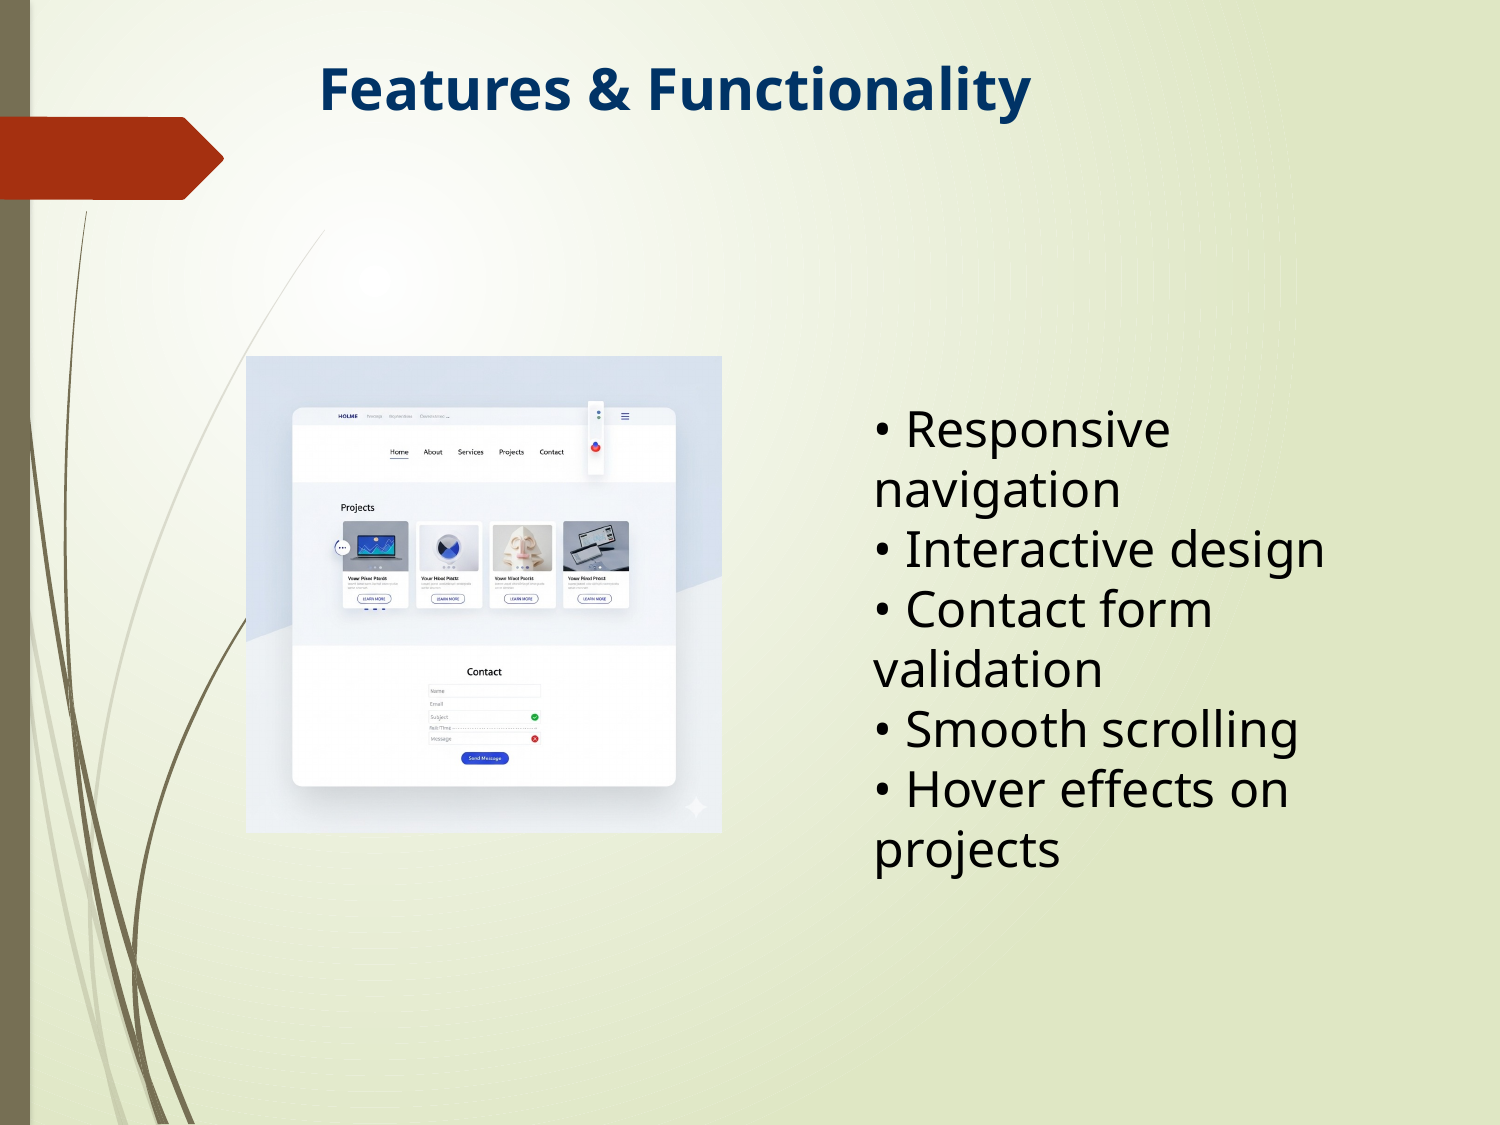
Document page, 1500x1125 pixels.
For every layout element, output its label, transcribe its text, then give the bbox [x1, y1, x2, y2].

picture [245, 356, 722, 833]
text_box • Responsive navigation • Interactive design • Contact form validation • Smooth scrolling • Hover effects on projects [858, 389, 1409, 885]
text_box Features & Functionality [303, 45, 1047, 130]
